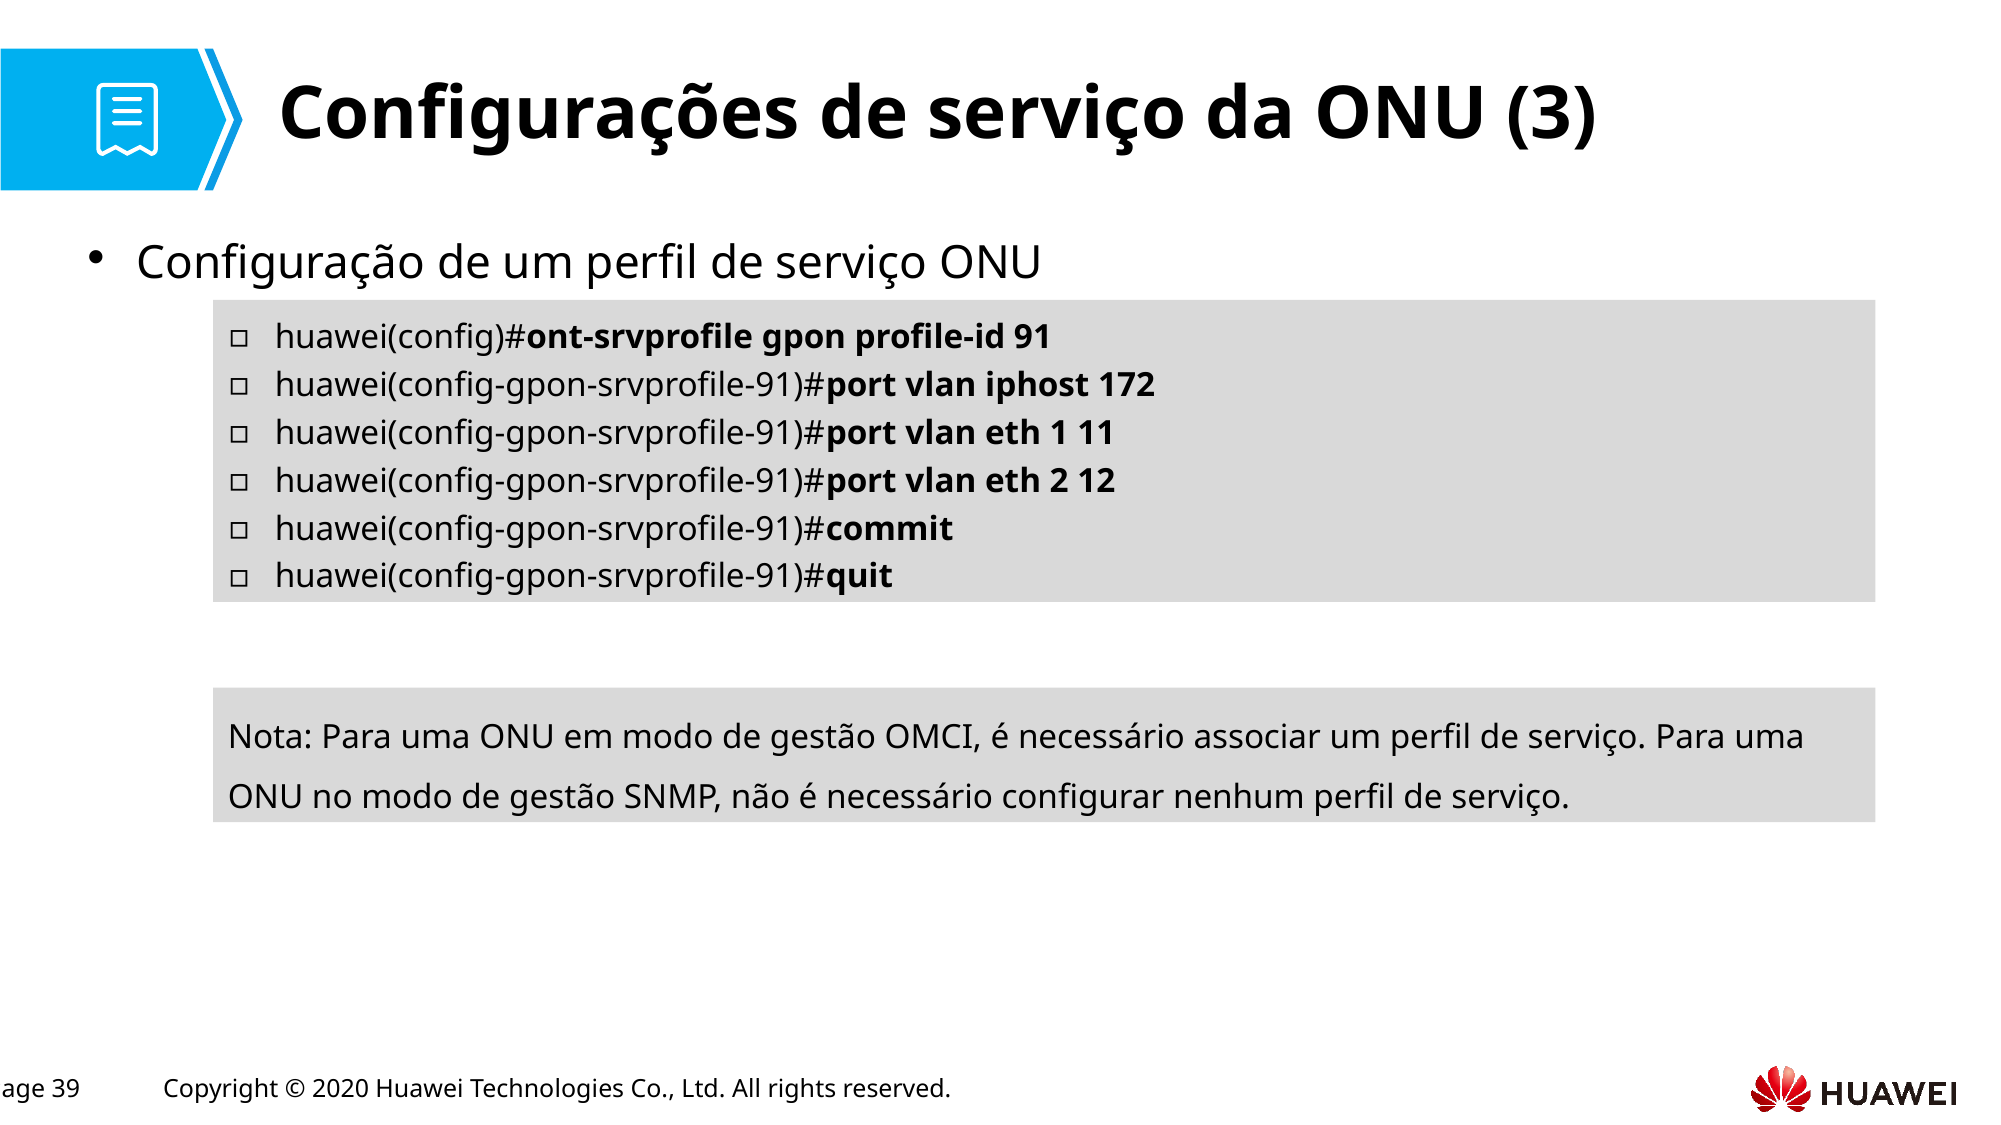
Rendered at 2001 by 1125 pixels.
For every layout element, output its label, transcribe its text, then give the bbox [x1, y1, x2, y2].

text_box huawei(config)#ont-srvprofile gpon profile-id 91 huawei(config-gpon-srvprofile-91)#port vlan iphost 172 huawei(config-gpon-srvprofile-91)#port vlan eth 1 11 huawei(config-gpon-srvprofile-91)#port vlan eth 2 12 huawei(config-gpon-srvprofile-91)#commit huawei(config-gpon-srvprofile-91)#quit [213, 299, 1876, 602]
picture [1751, 1066, 1956, 1112]
list Configuração de um perfil de serviço ONU [73, 203, 1930, 972]
text_box Nota: Para uma ONU em modo de gestão OMCI, é necessário associar um perfil de serviço. Para uma ONU no modo de gestão SNMP, não é necessário configurar nenhum perfil de serviço. [213, 687, 1876, 823]
title Configurações de serviço da ONU (3) [261, 67, 1875, 173]
